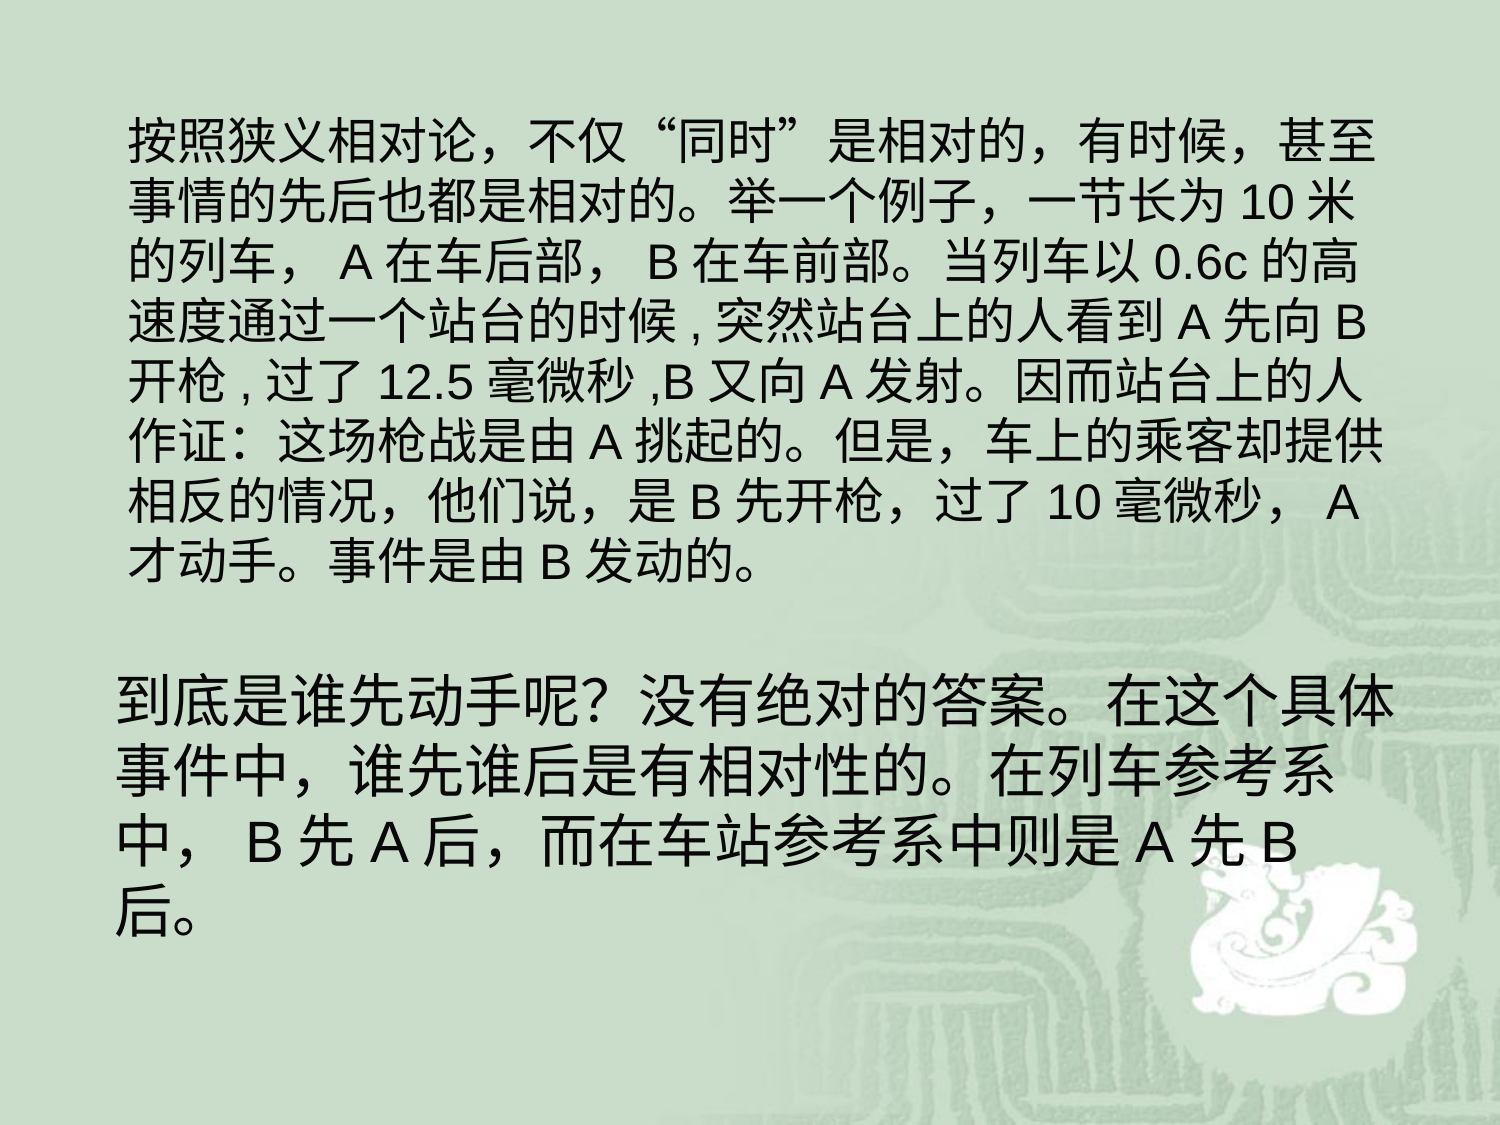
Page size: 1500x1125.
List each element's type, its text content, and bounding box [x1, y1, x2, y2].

text_box 按照狭义相对论，不仅“同时”是相对的，有时候，甚至事情的先后也都是相对的。举一个例子，一节长为10米的列车，A在车后部，B在车前部。当列车以0.6c的高速度通过一个站台的时候,突然站台上的人看到A先向B开枪,过了12.5毫微秒,B又向A发射。因而站台上的人作证：这场枪战是由A挑起的。但是，车上的乘客却提供相反的情况，他们说，是B先开枪，过了10毫微秒，A才动手。事件是由B发动的。 [112, 101, 1413, 597]
picture [0, 0, 1500, 1125]
text_box 到底是谁先动手呢？没有绝对的答案。在这个具体事件中，谁先谁后是有相对性的。在列车参考系中，B先A后，而在车站参考系中则是A先B后。 [99, 656, 1413, 952]
